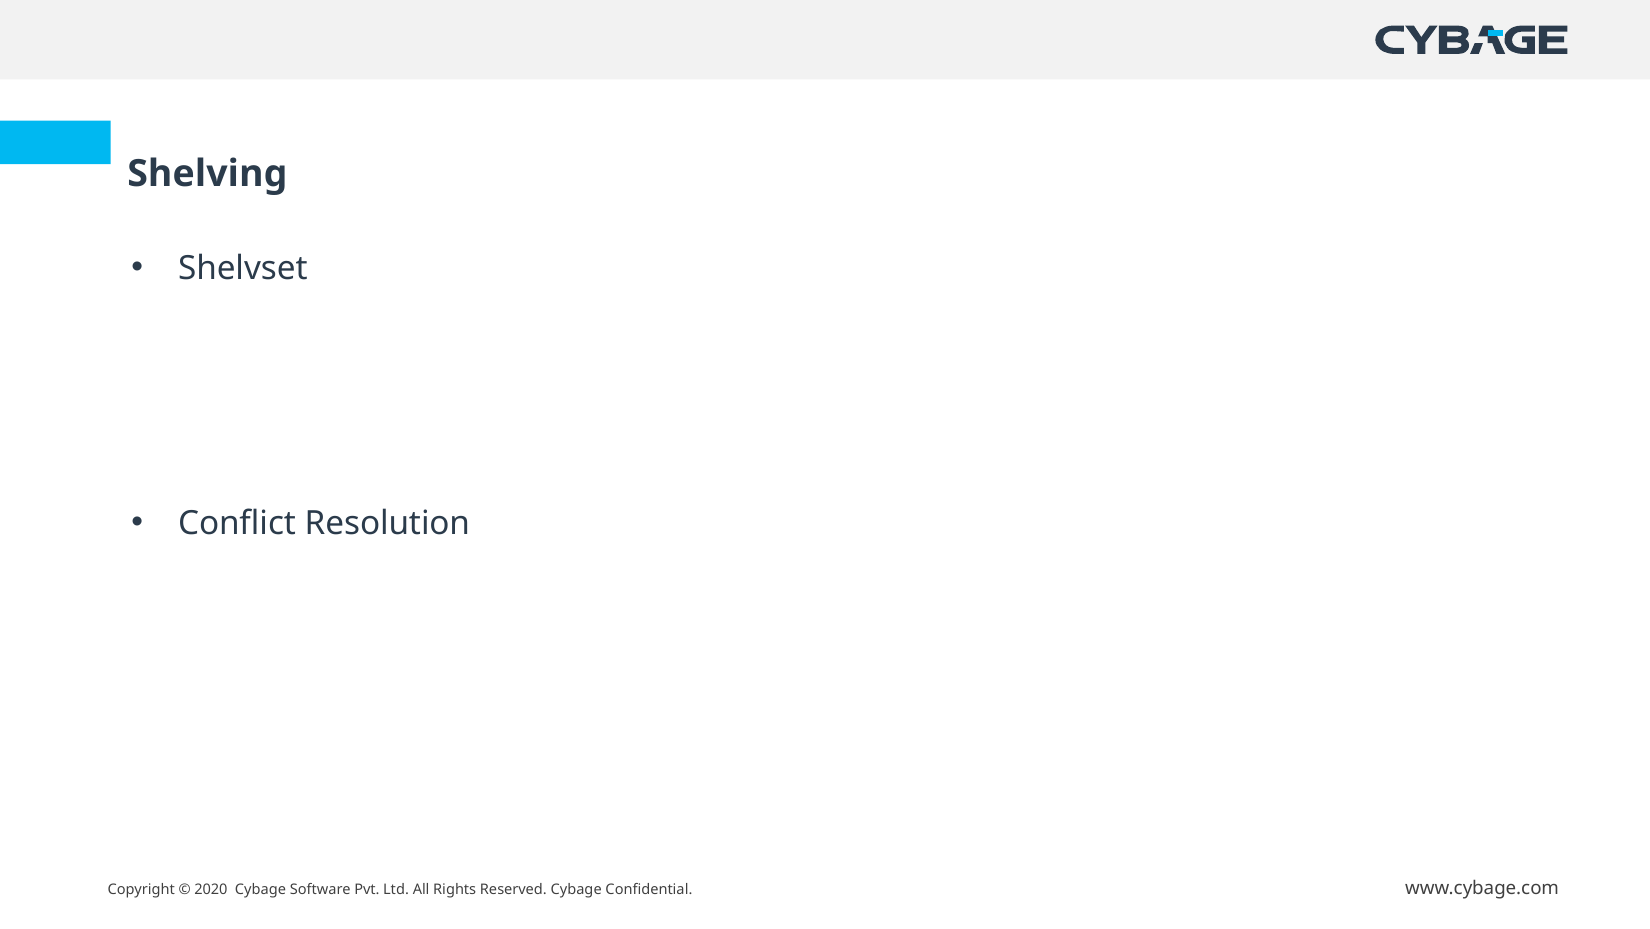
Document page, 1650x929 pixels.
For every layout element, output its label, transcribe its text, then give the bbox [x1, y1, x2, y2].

text_box Shelving [110, 114, 1132, 190]
text_box Shelvset Conflict Resolution [114, 214, 1515, 802]
text_box [0, 118, 110, 166]
